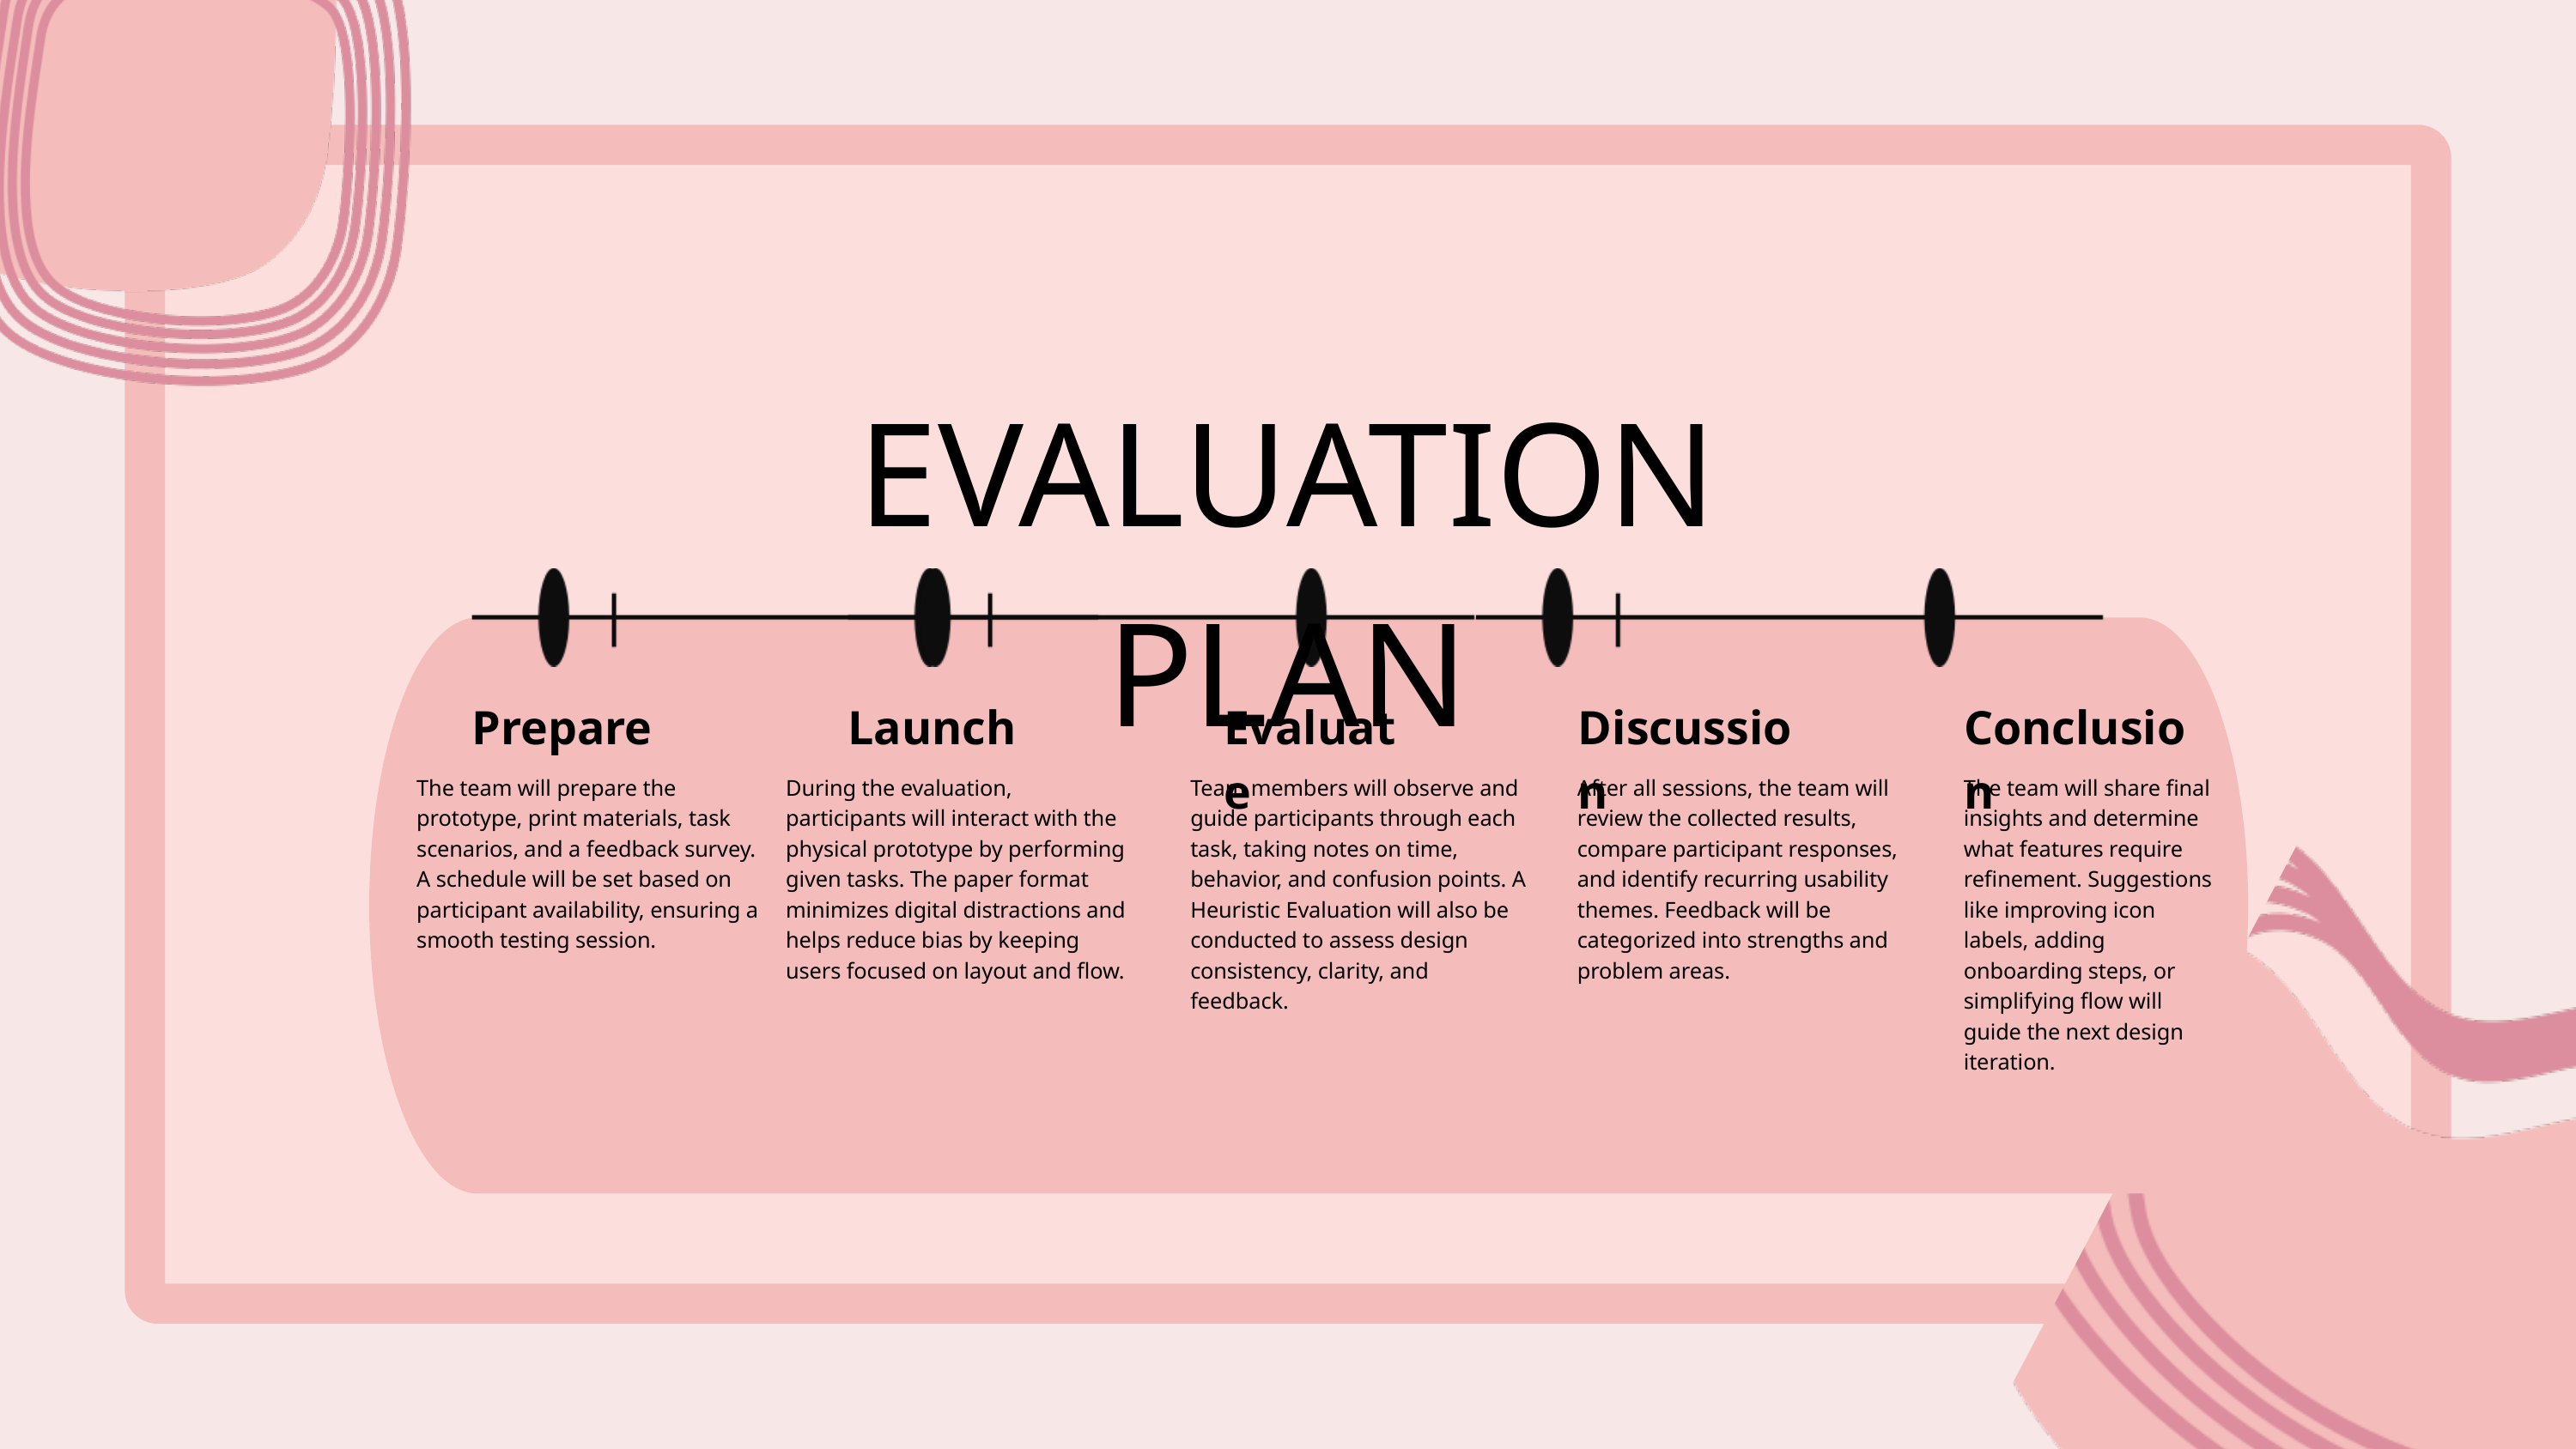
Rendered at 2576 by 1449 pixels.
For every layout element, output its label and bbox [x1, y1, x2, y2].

text_box [0, 0, 416, 391]
text_box [368, 617, 2249, 1194]
text_box [144, 144, 2432, 1304]
text_box [1978, 858, 2576, 1449]
